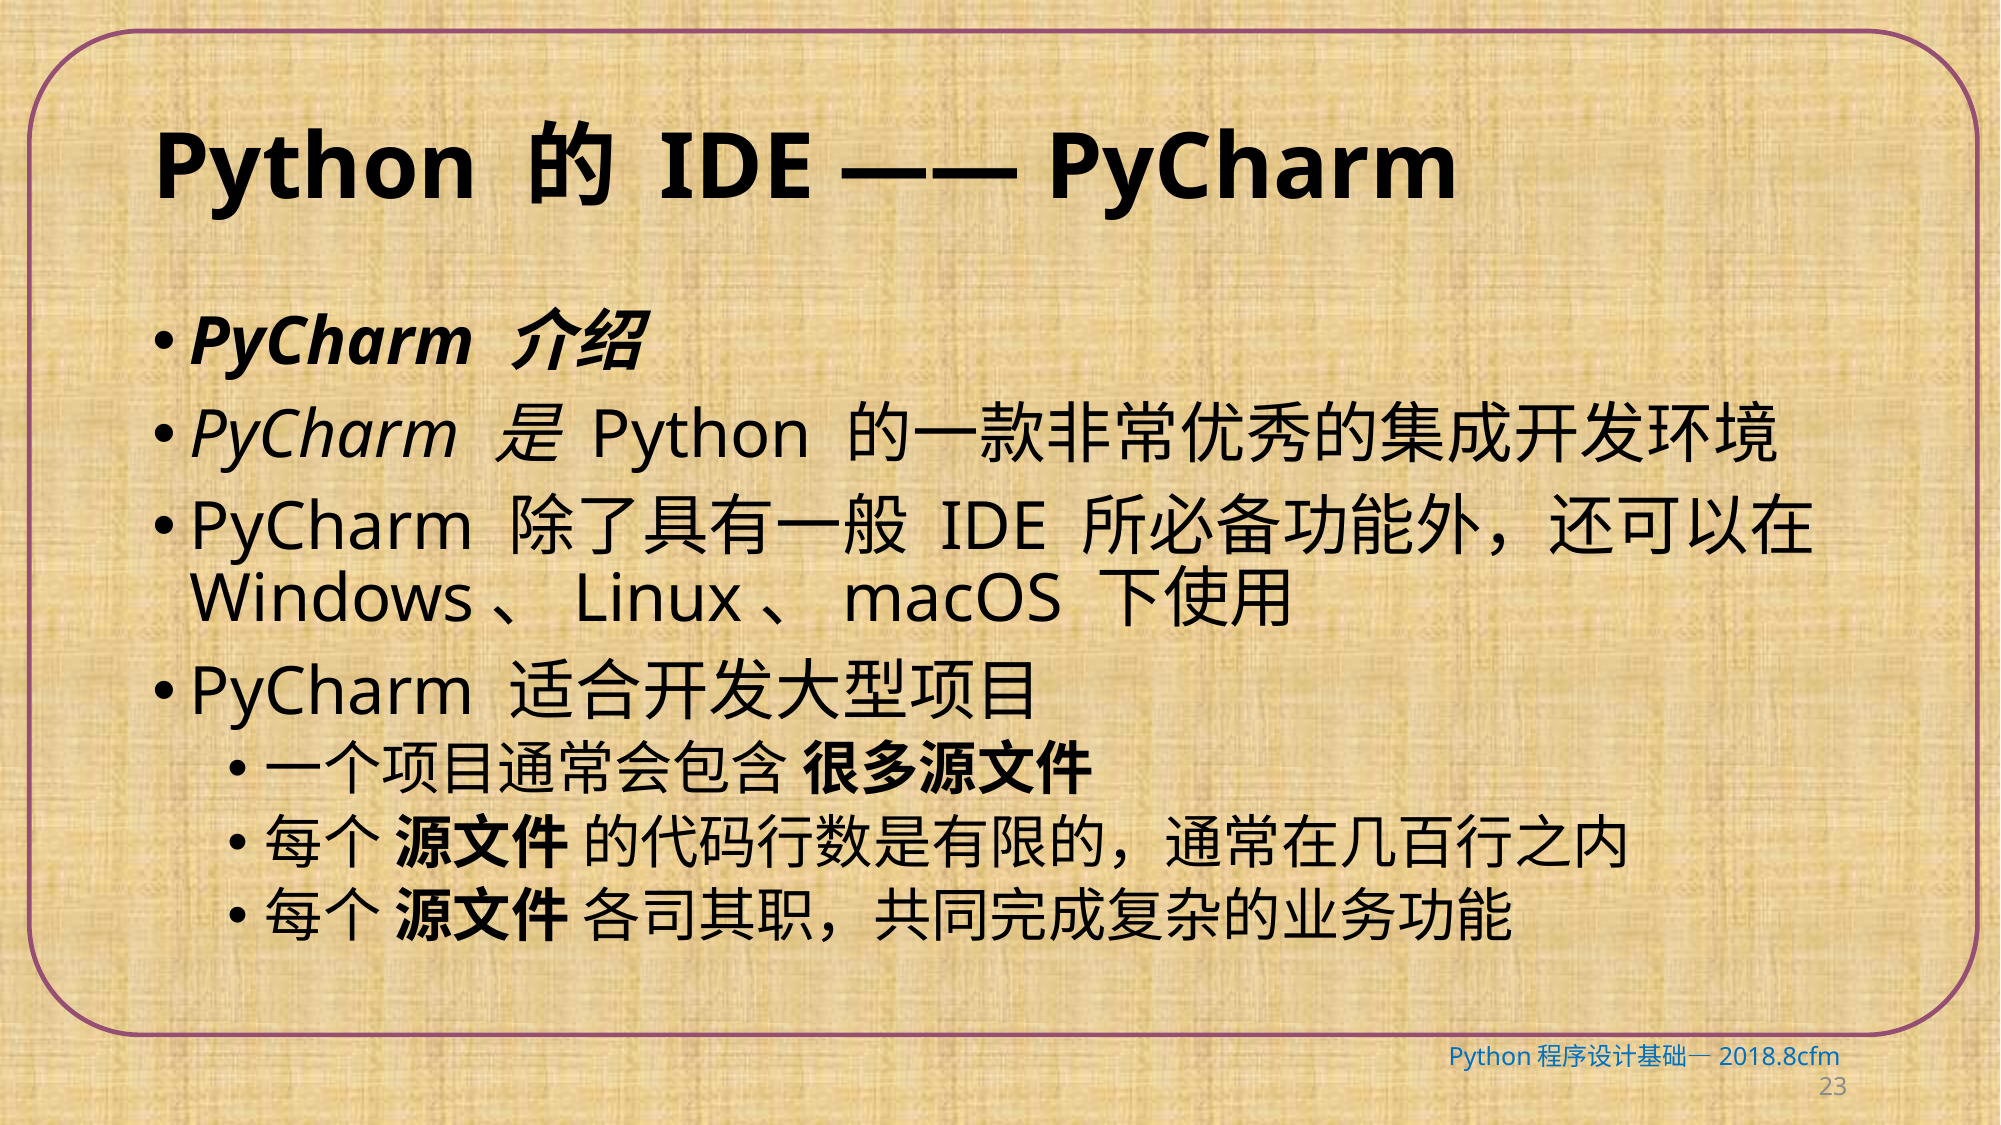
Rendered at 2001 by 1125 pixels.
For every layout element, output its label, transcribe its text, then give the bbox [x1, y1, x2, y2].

text_box Python程序设计基础—2018.8cfm 23 [1412, 1042, 1863, 1103]
list PyCharm 介绍 PyCharm 是 Python 的一款非常优秀的集成开发环境 PyCharm 除了具有一般 IDE 所必备功能外，还可以在 Windows、Linux、macOS 下使用 PyCharm 适合开发大型项目 一个项目通常会包含 很多源文件 每个 源文件 的代码行数是有限的，通常在几百行之内 每个 源文件 各司其职，共同完成复杂的业务功能 [137, 299, 1863, 1014]
picture [0, 0, 2001, 1125]
title Python 的 IDE —— PyCharm [137, 59, 1863, 278]
